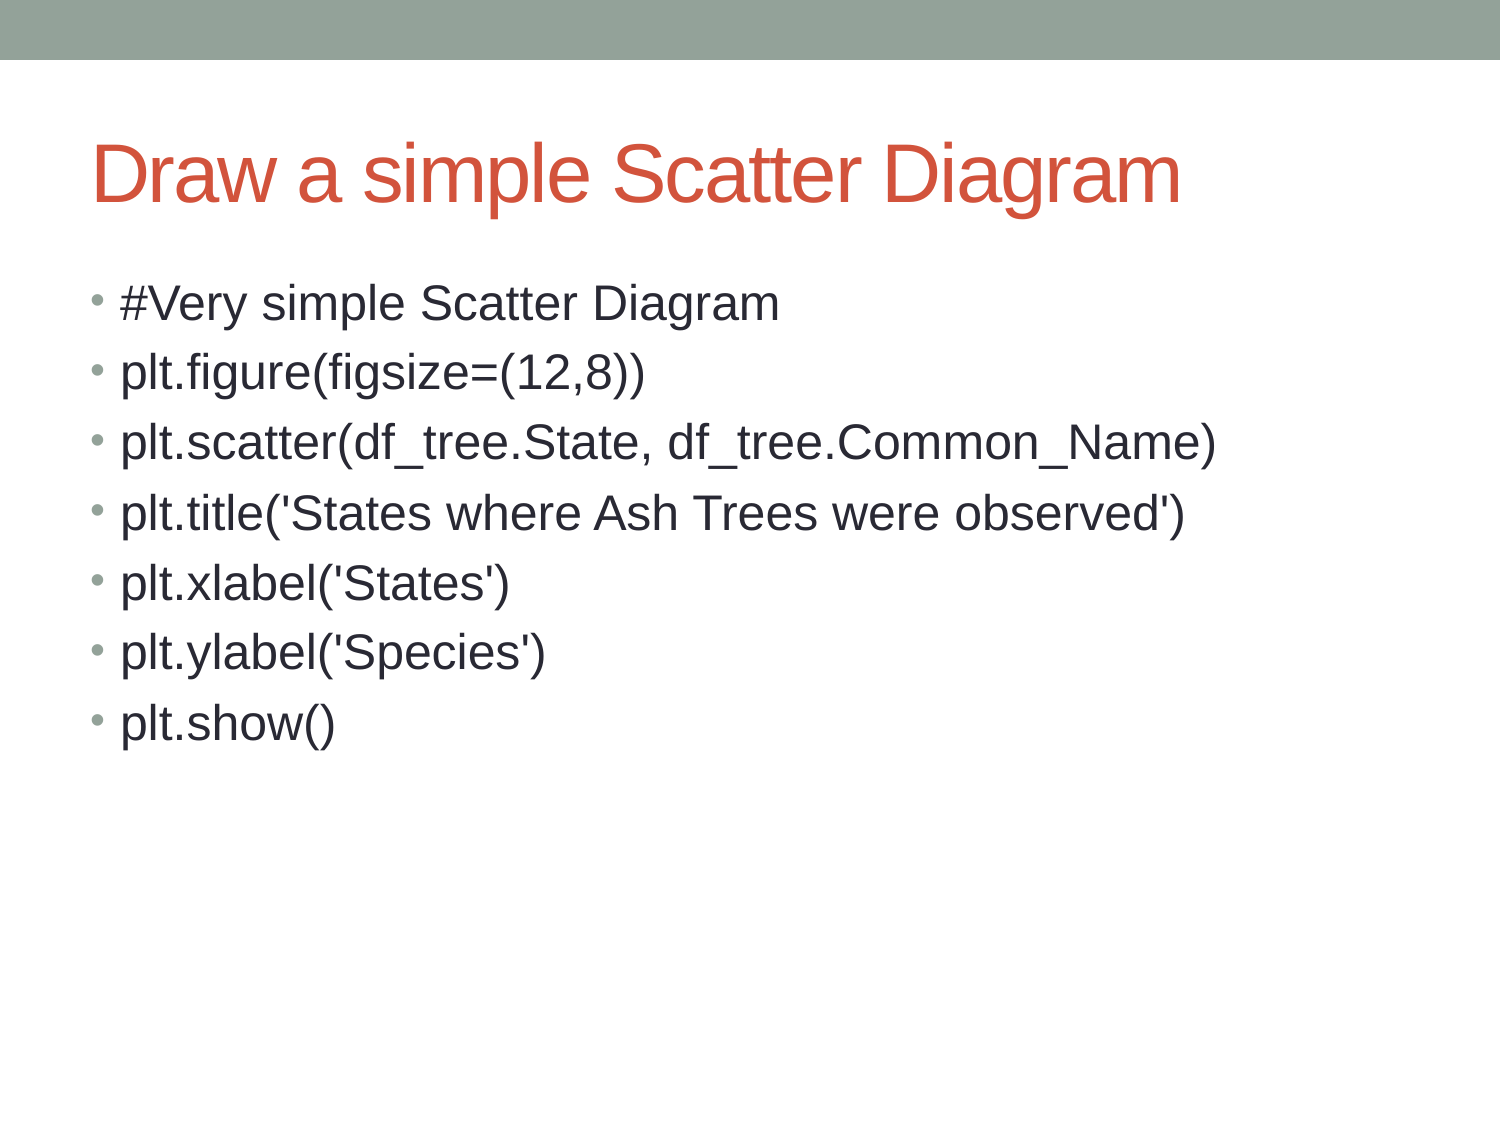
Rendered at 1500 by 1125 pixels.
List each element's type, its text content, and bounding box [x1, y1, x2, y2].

list #Very simple Scatter Diagram plt.figure(figsize=(12,8)) plt.scatter(df_tree.State, df_tree.Common_Name) plt.title('States where Ash Trees were observed') plt.xlabel('States') plt.ylabel('Species') plt.show() [75, 262, 1425, 1063]
title Draw a simple Scatter Diagram [75, 87, 1425, 250]
